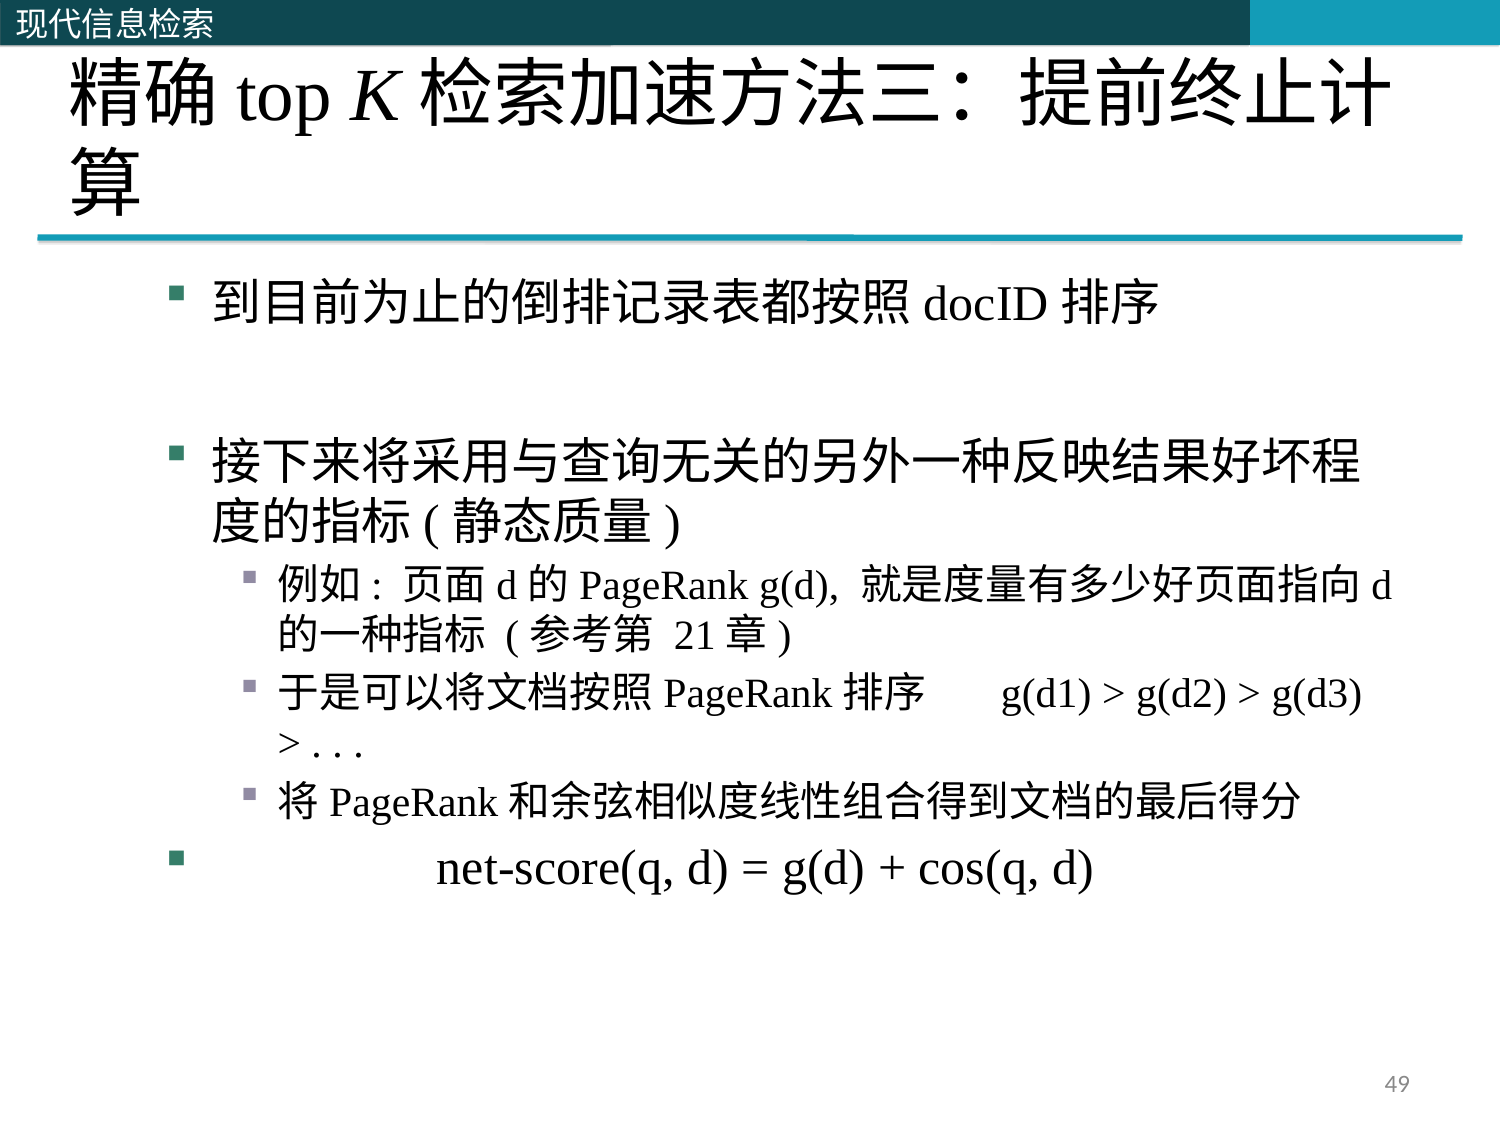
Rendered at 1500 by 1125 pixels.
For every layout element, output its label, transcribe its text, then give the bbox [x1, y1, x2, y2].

slide_number 49 [1074, 1062, 1425, 1103]
list 到目前为止的倒排记录表都按照docID排序 接下来将采用与查询无关的另外一种反映结果好坏程度的指标(静态质量) 例如: 页面d的PageRank g(d), 就是度量有多少好页面指向d的一种指标 (参考第 21章) 于是可以将文档按照PageRank排序 g(d1) > g(d2) > g(d3) > . . . 将PageRank和余弦相似度线性组合得到文档的最后得分 net-score(q, d) = g(d) + cos(q, d) [74, 262, 1426, 1076]
title 精确top K检索加速方法三：提前终止计算 [52, 44, 1459, 233]
